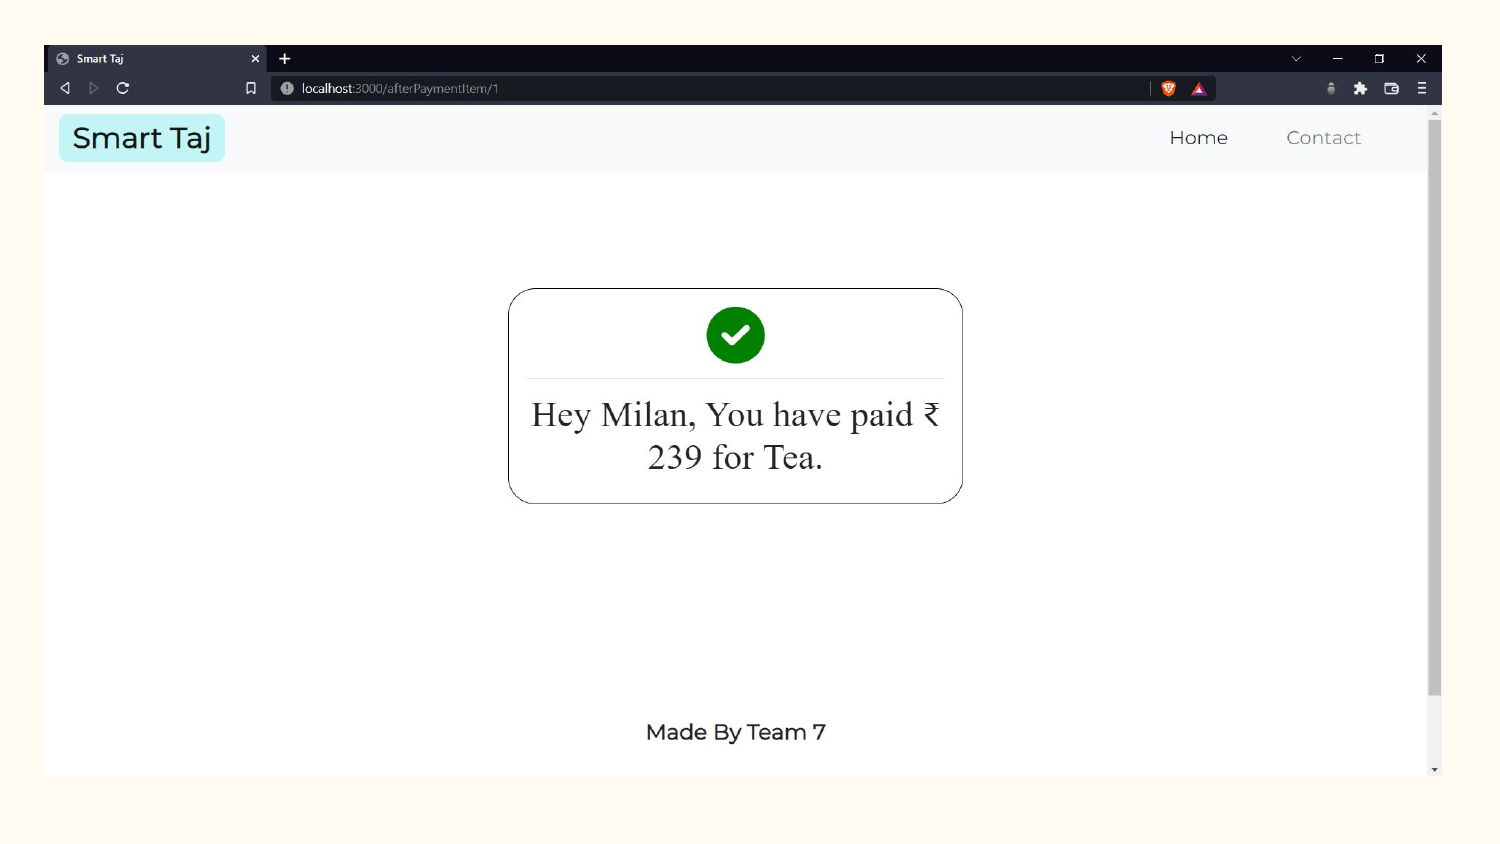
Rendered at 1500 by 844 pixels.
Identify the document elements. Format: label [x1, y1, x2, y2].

picture [44, 45, 1443, 776]
